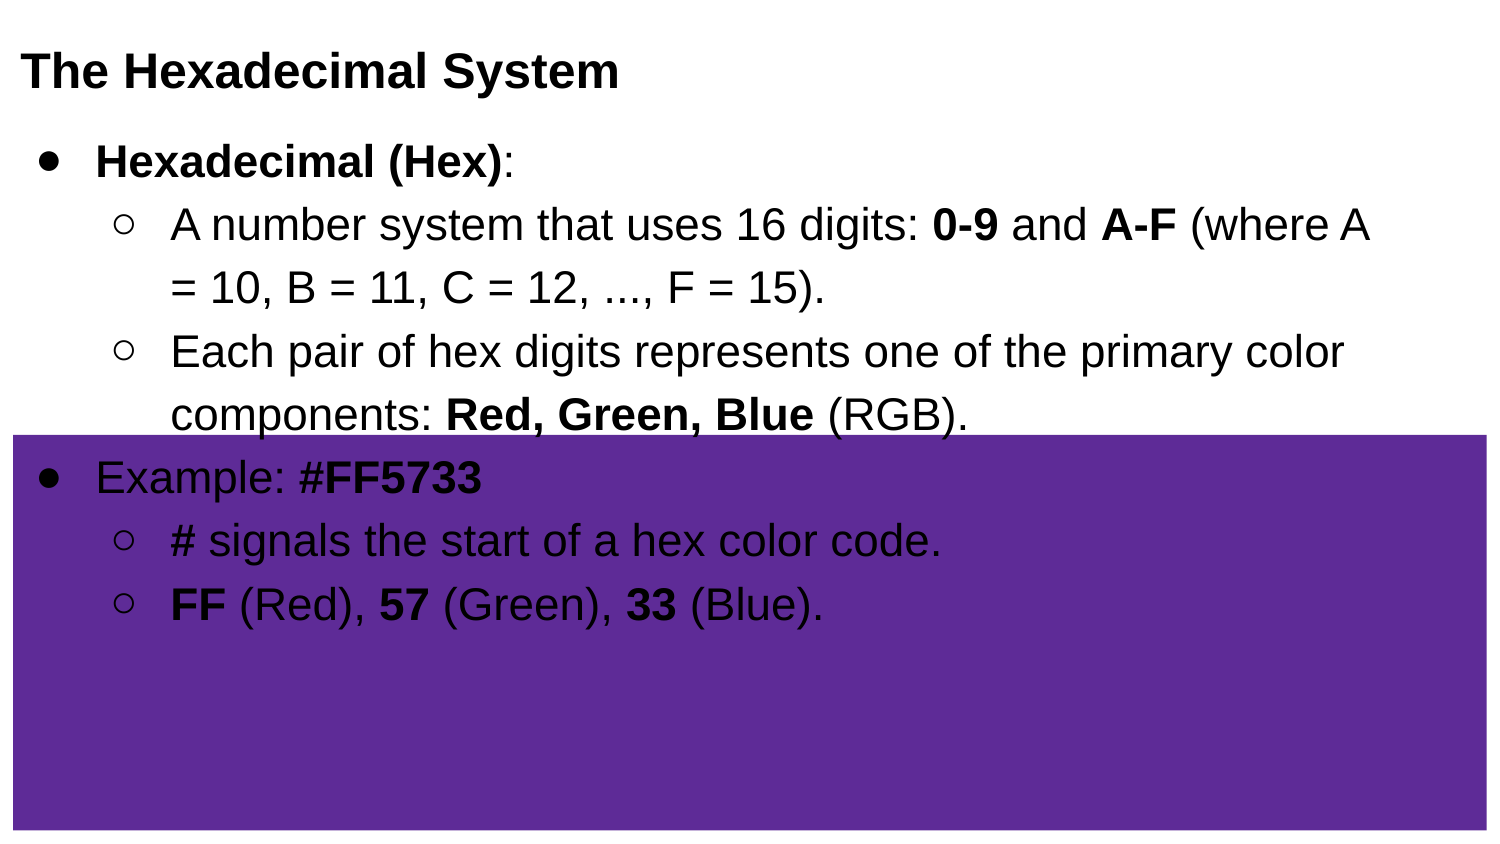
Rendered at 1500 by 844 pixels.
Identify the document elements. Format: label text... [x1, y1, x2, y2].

subtitle The Hexadecimal System Hexadecimal (Hex): A number system that uses 16 digits: 0-9 and A-F (where A = 10, B = 11, C = 12, ..., F = 15). Each pair of hex digits represents one of the primary color components: Red, Green, Blue (RGB). Example: #FF5733 # signals the start of a hex color code. FF (Red), 57 (Green), 33 (Blue). [5, 14, 1423, 754]
